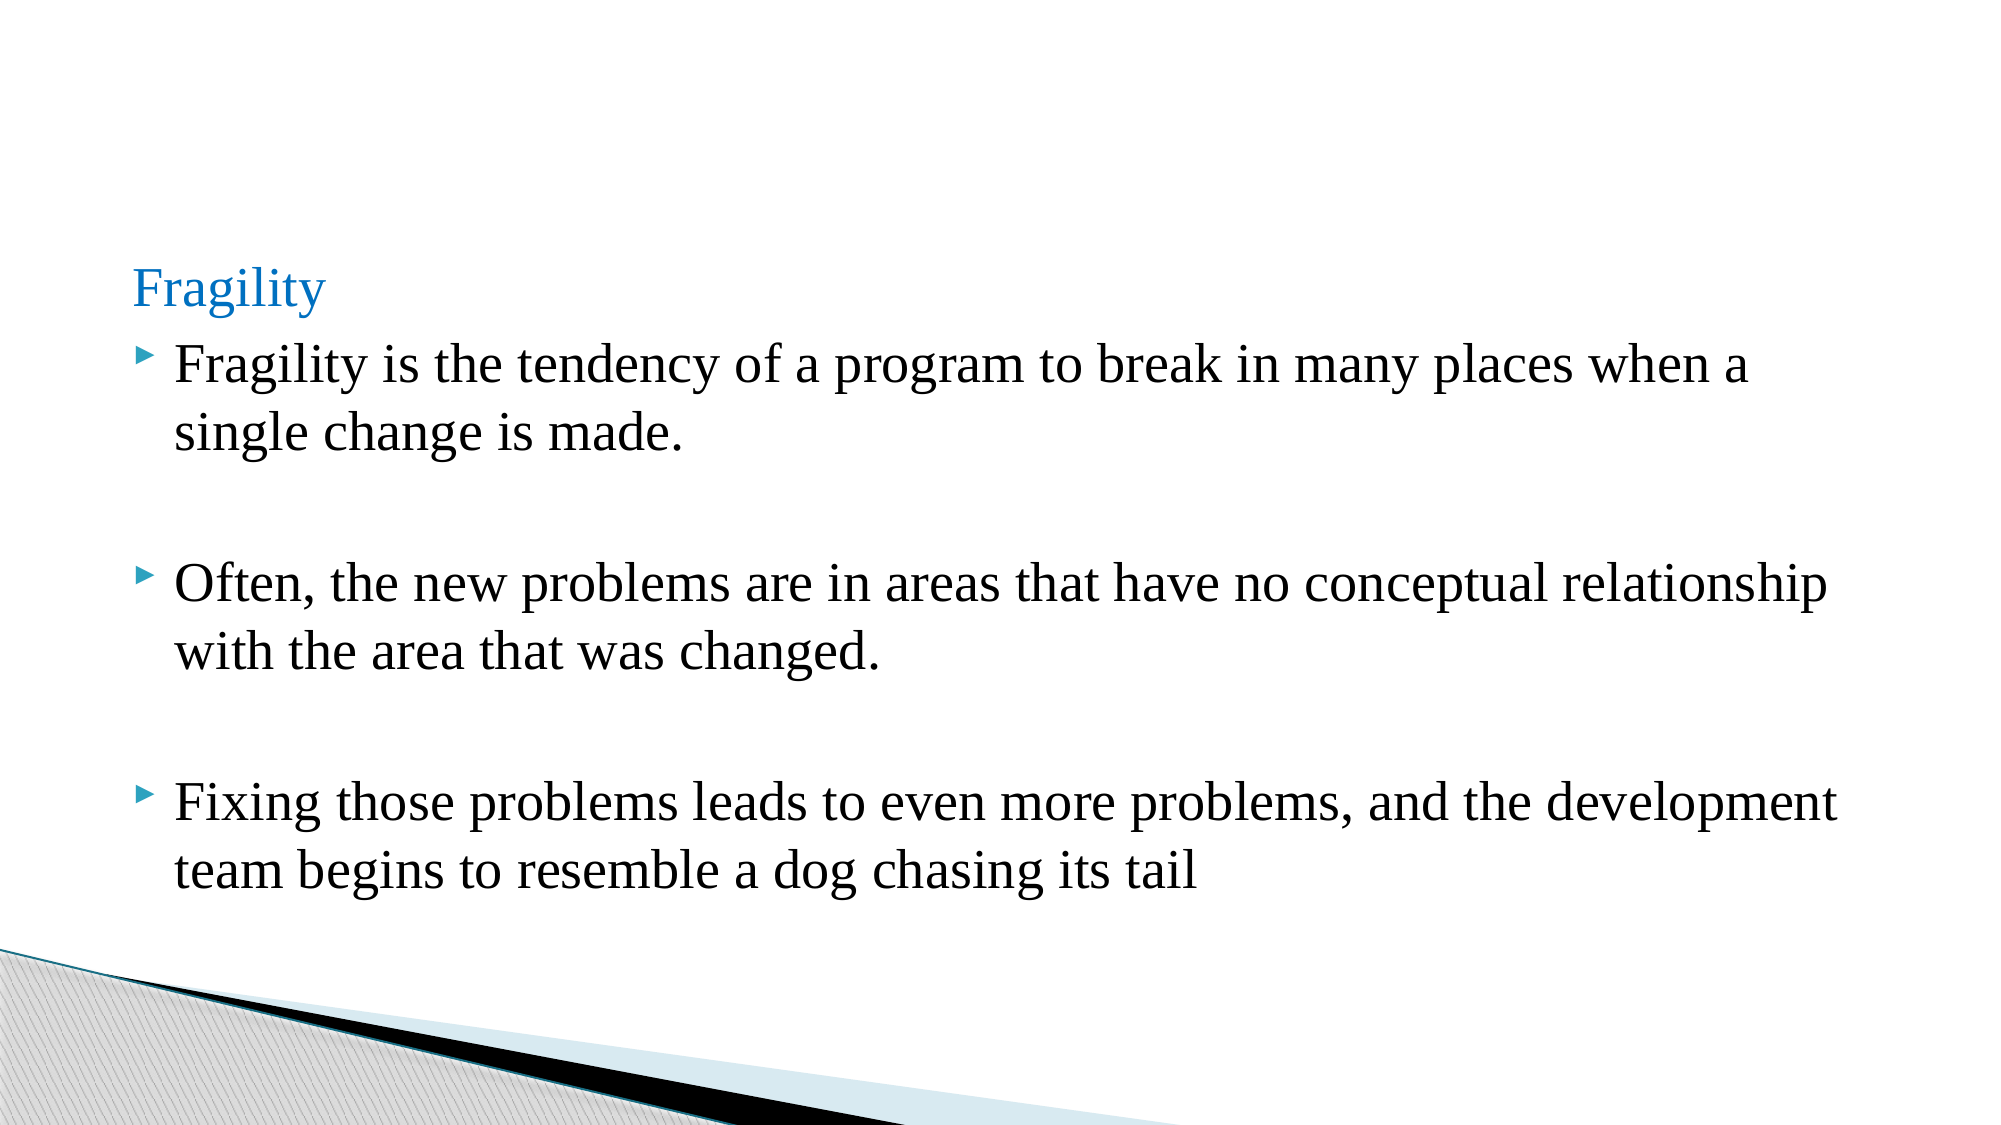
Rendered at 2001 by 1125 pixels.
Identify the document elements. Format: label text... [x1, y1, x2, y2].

list Fragility Fragility is the tendency of a program to break in many places when a single change is made. Often, the new problems are in areas that have no conceptual relationship with the area that was changed. Fixing those problems leads to even more problems, and the development team begins to resemble a dog chasing its tail [99, 243, 1900, 986]
